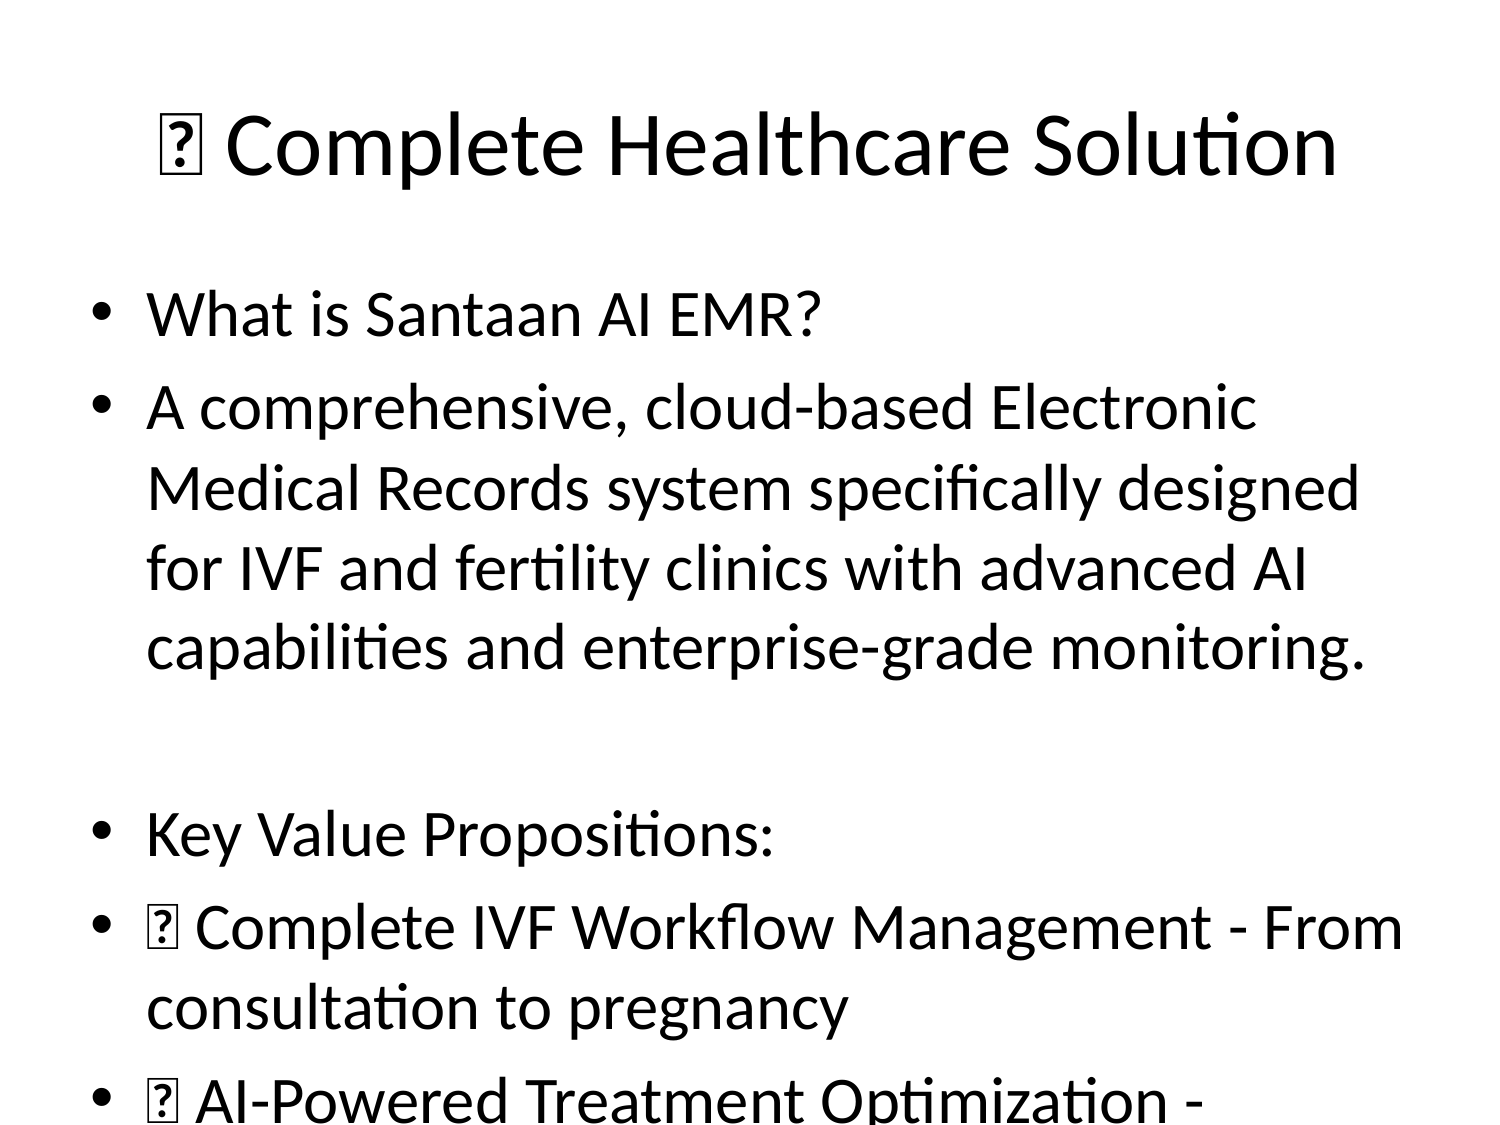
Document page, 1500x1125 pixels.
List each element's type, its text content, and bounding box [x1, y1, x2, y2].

title 🎯 Complete Healthcare Solution [75, 45, 1425, 233]
list What is Santaan AI EMR? A comprehensive, cloud-based Electronic Medical Records system specifically designed for IVF and fertility clinics with advanced AI capabilities and enterprise-grade monitoring. Key Value Propositions: ✅ Complete IVF Workflow Management - From consultation to pregnancy ✅ AI-Powered Treatment Optimization - Intelligent recommendations ✅ Multi-Clinic Scalability - 1 to 100+ clinic support ✅ Proactive System Monitoring - Zero downtime guarantee ✅ Regulatory Compliance - HIPAA, ART Act 2021, DPDP Act 2023 [75, 262, 1425, 1005]
